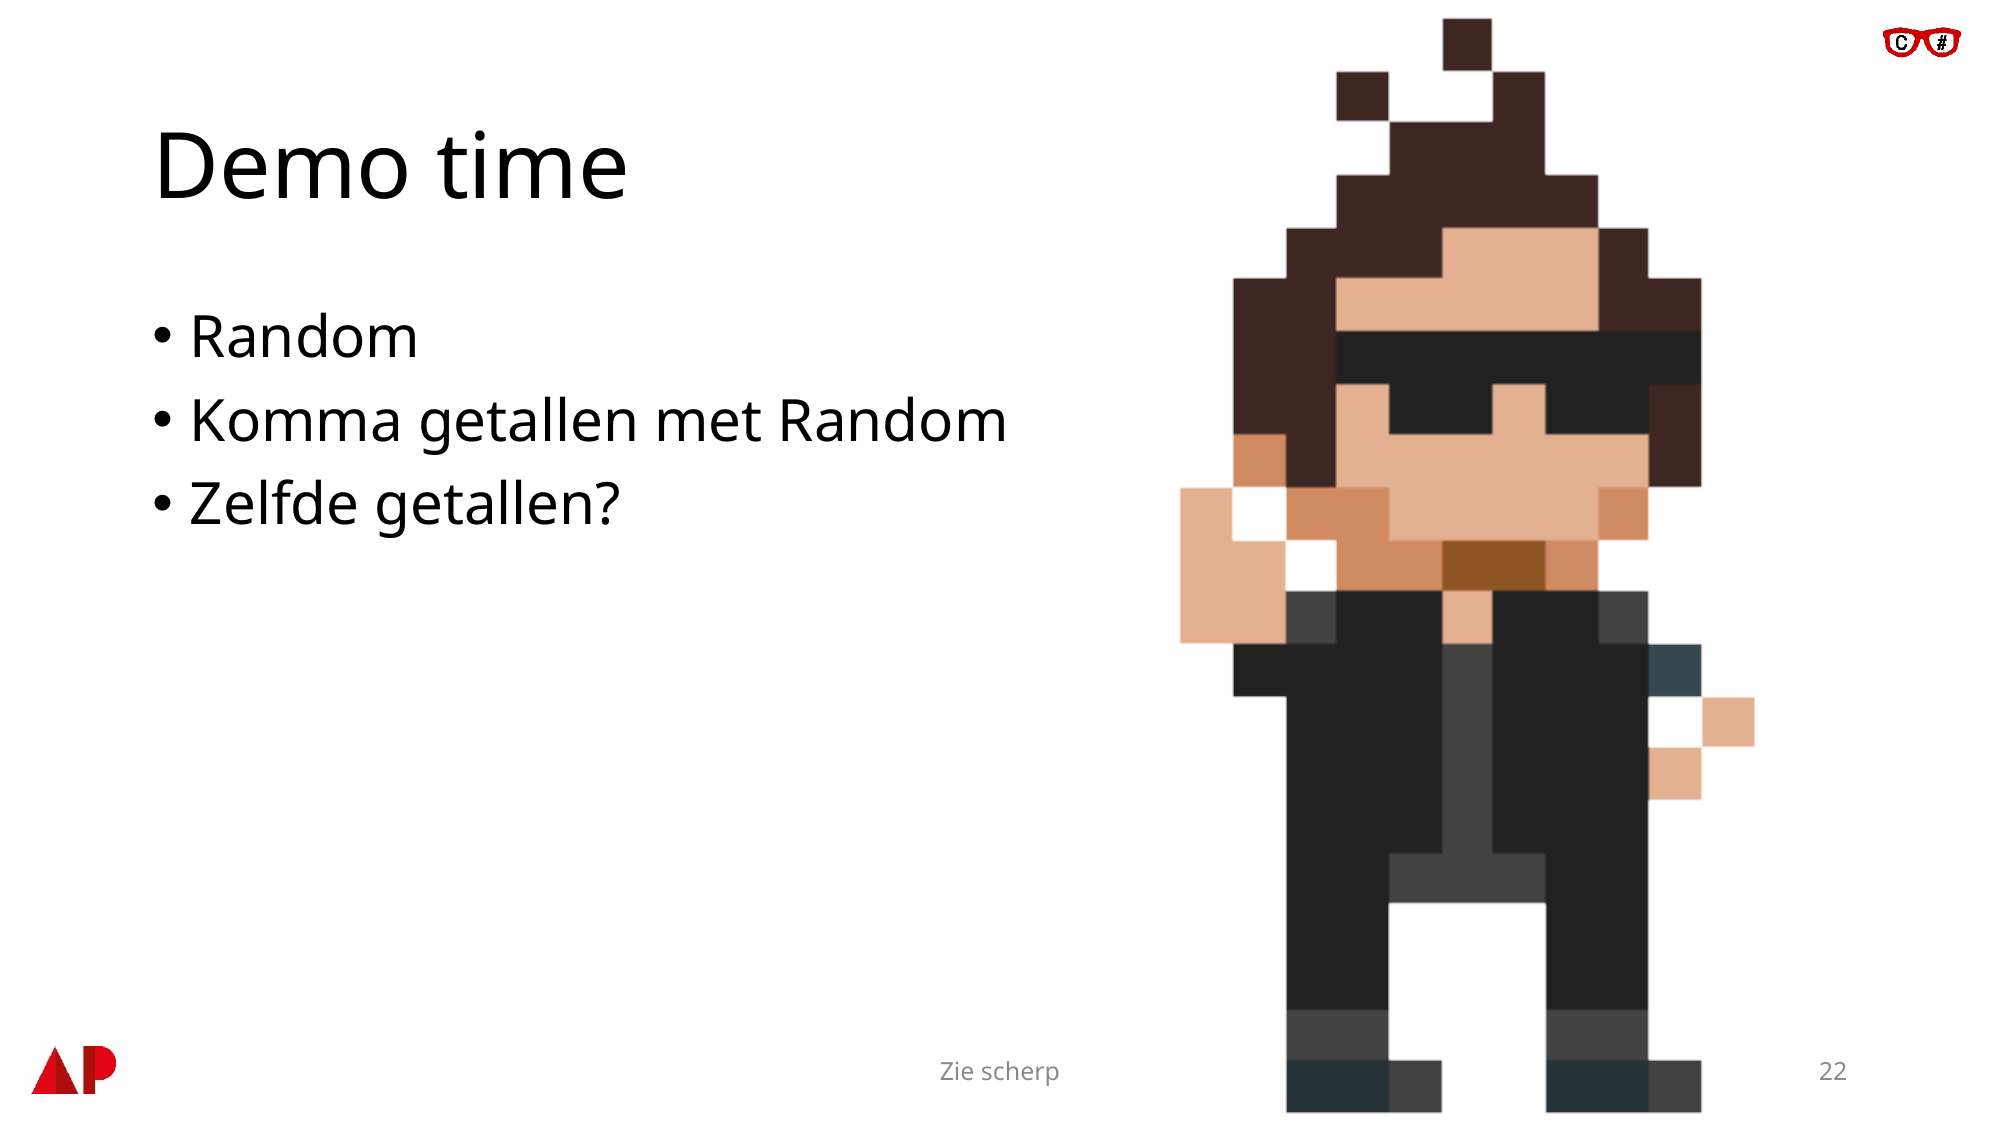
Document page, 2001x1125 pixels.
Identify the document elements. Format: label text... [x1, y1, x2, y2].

list Random Komma getallen met Random Zelfde getallen? [137, 299, 1065, 1014]
title Demo time [137, 59, 1065, 278]
picture [31, 1046, 116, 1094]
footer Zie scherp [662, 1042, 1065, 1103]
picture [1065, 0, 1964, 1125]
